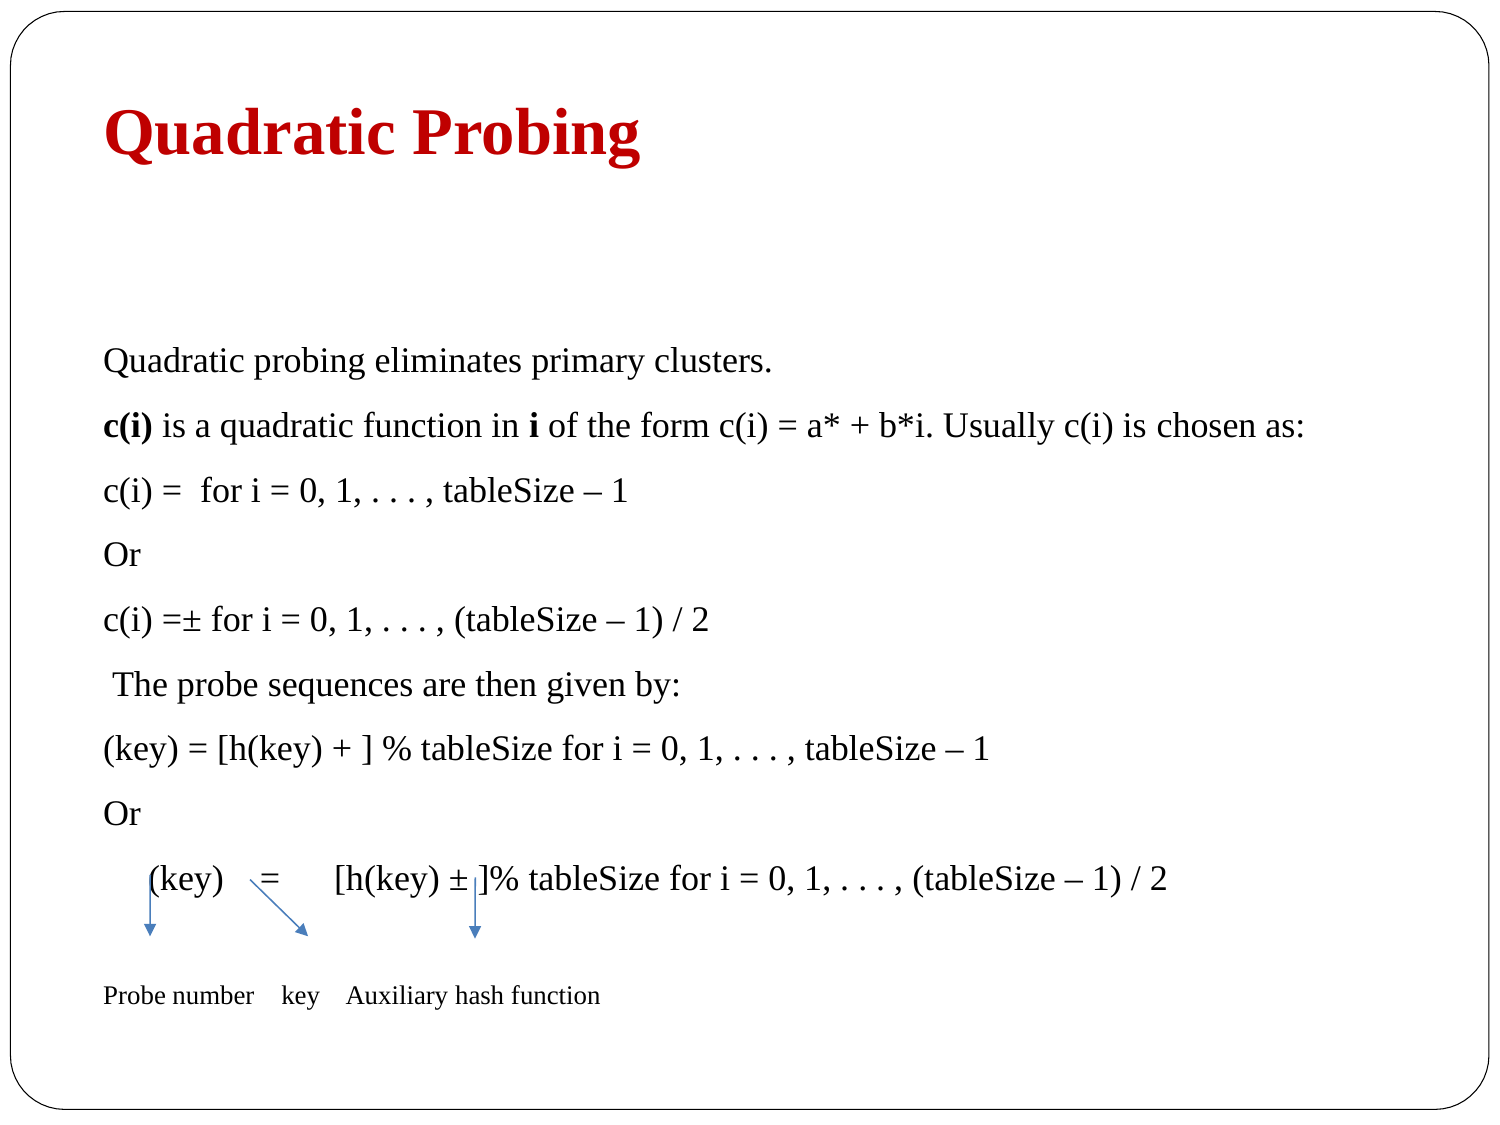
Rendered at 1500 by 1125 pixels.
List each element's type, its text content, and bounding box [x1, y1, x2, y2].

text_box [249, 879, 309, 937]
title Quadratic Probing [103, 87, 1404, 275]
